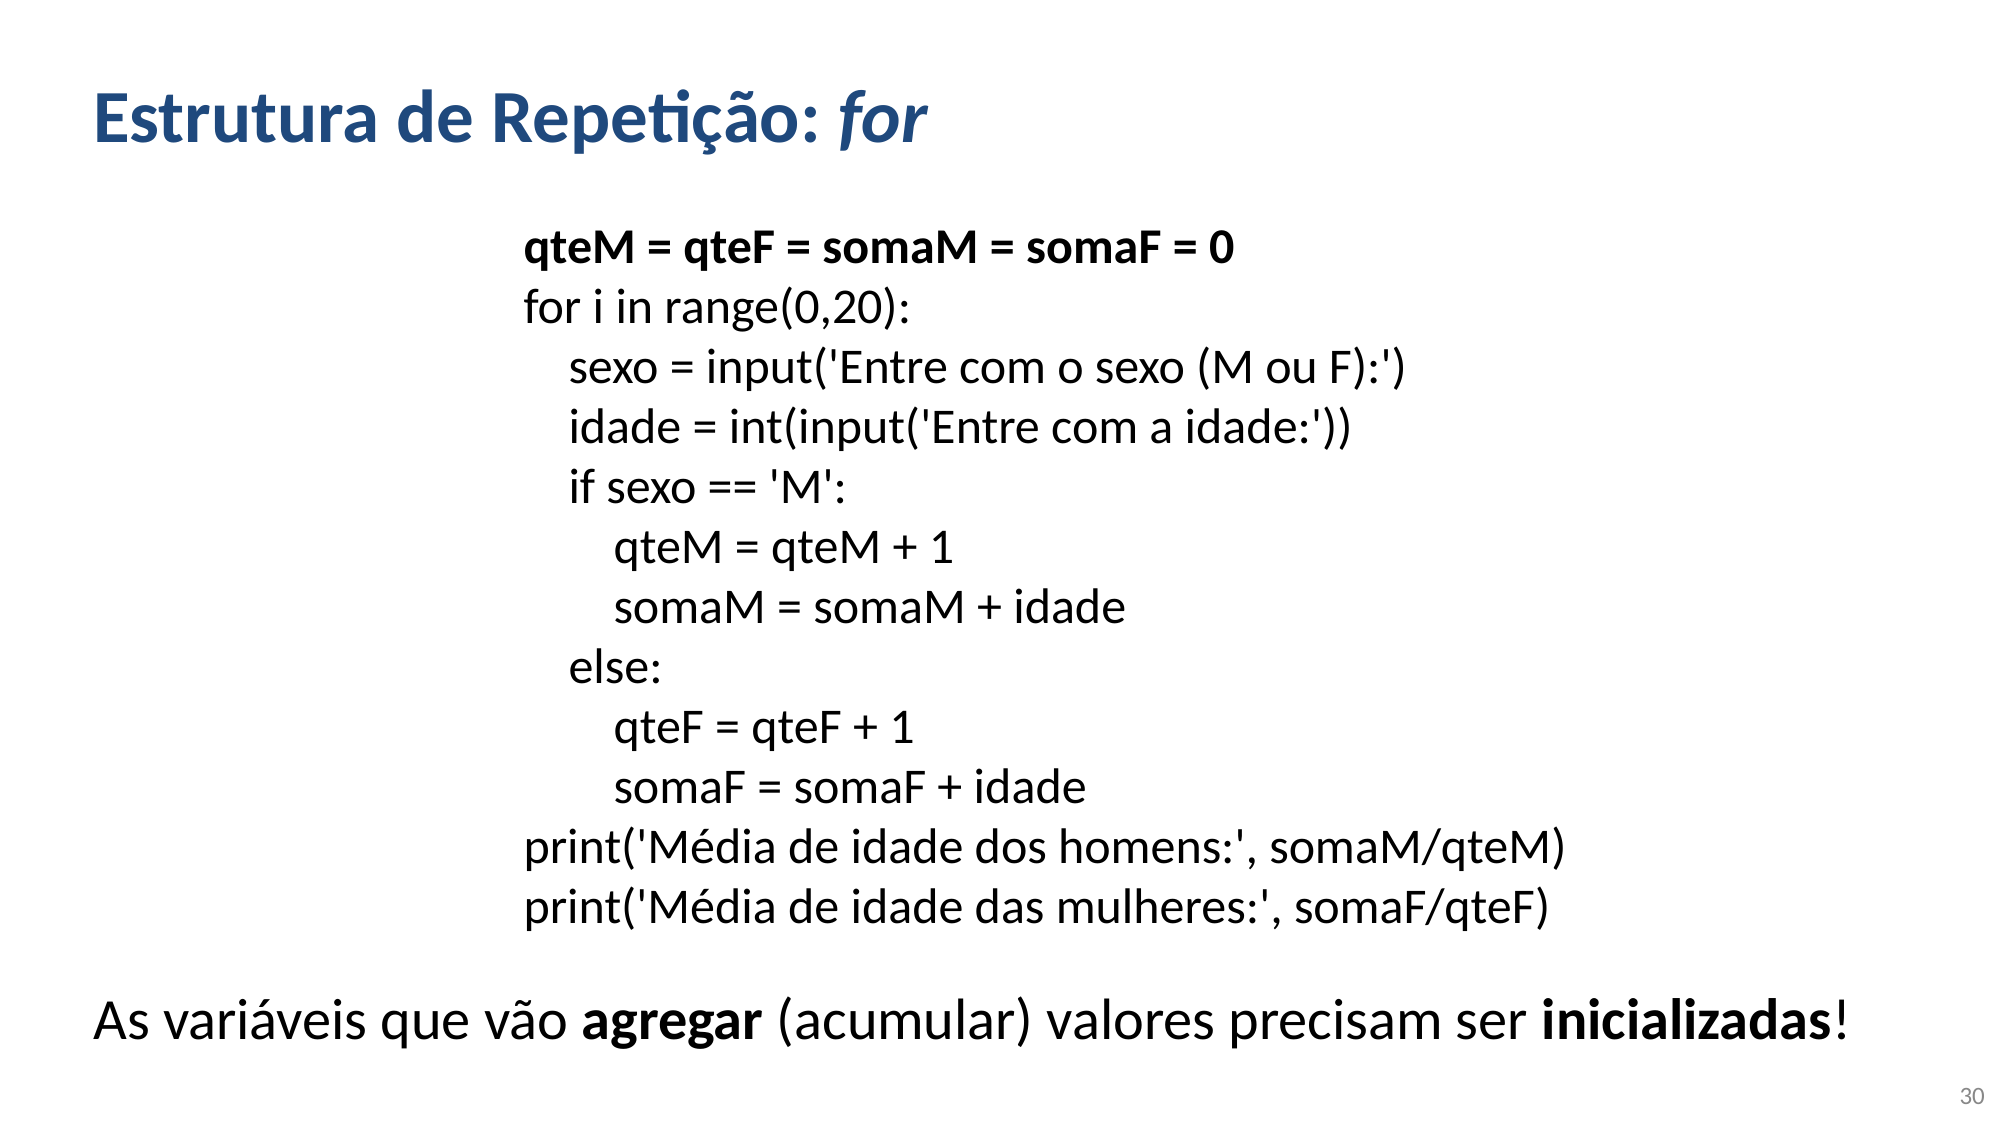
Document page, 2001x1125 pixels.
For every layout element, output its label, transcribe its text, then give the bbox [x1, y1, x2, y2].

title Estrutura de Repetição: for [78, 19, 1665, 207]
text_box 30 [1650, 1065, 2000, 1125]
text_box qteM = qteF = somaM = somaF = 0 for i in range(0,20): sexo = input('Entre com o sexo (M ou F):') idade = int(input('Entre com a idade:')) if sexo == 'M': qteM = qteM + 1 somaM = somaM + idade else: qteF = qteF + 1 somaF = somaF + idade print('Média de idade dos homens:', somaM/qteM) print('Média de idade das mulheres:', somaF/qteF) [508, 205, 1872, 941]
list As variáveis que vão agregar (acumular) valores precisam ser inicializadas! [78, 973, 1939, 1071]
